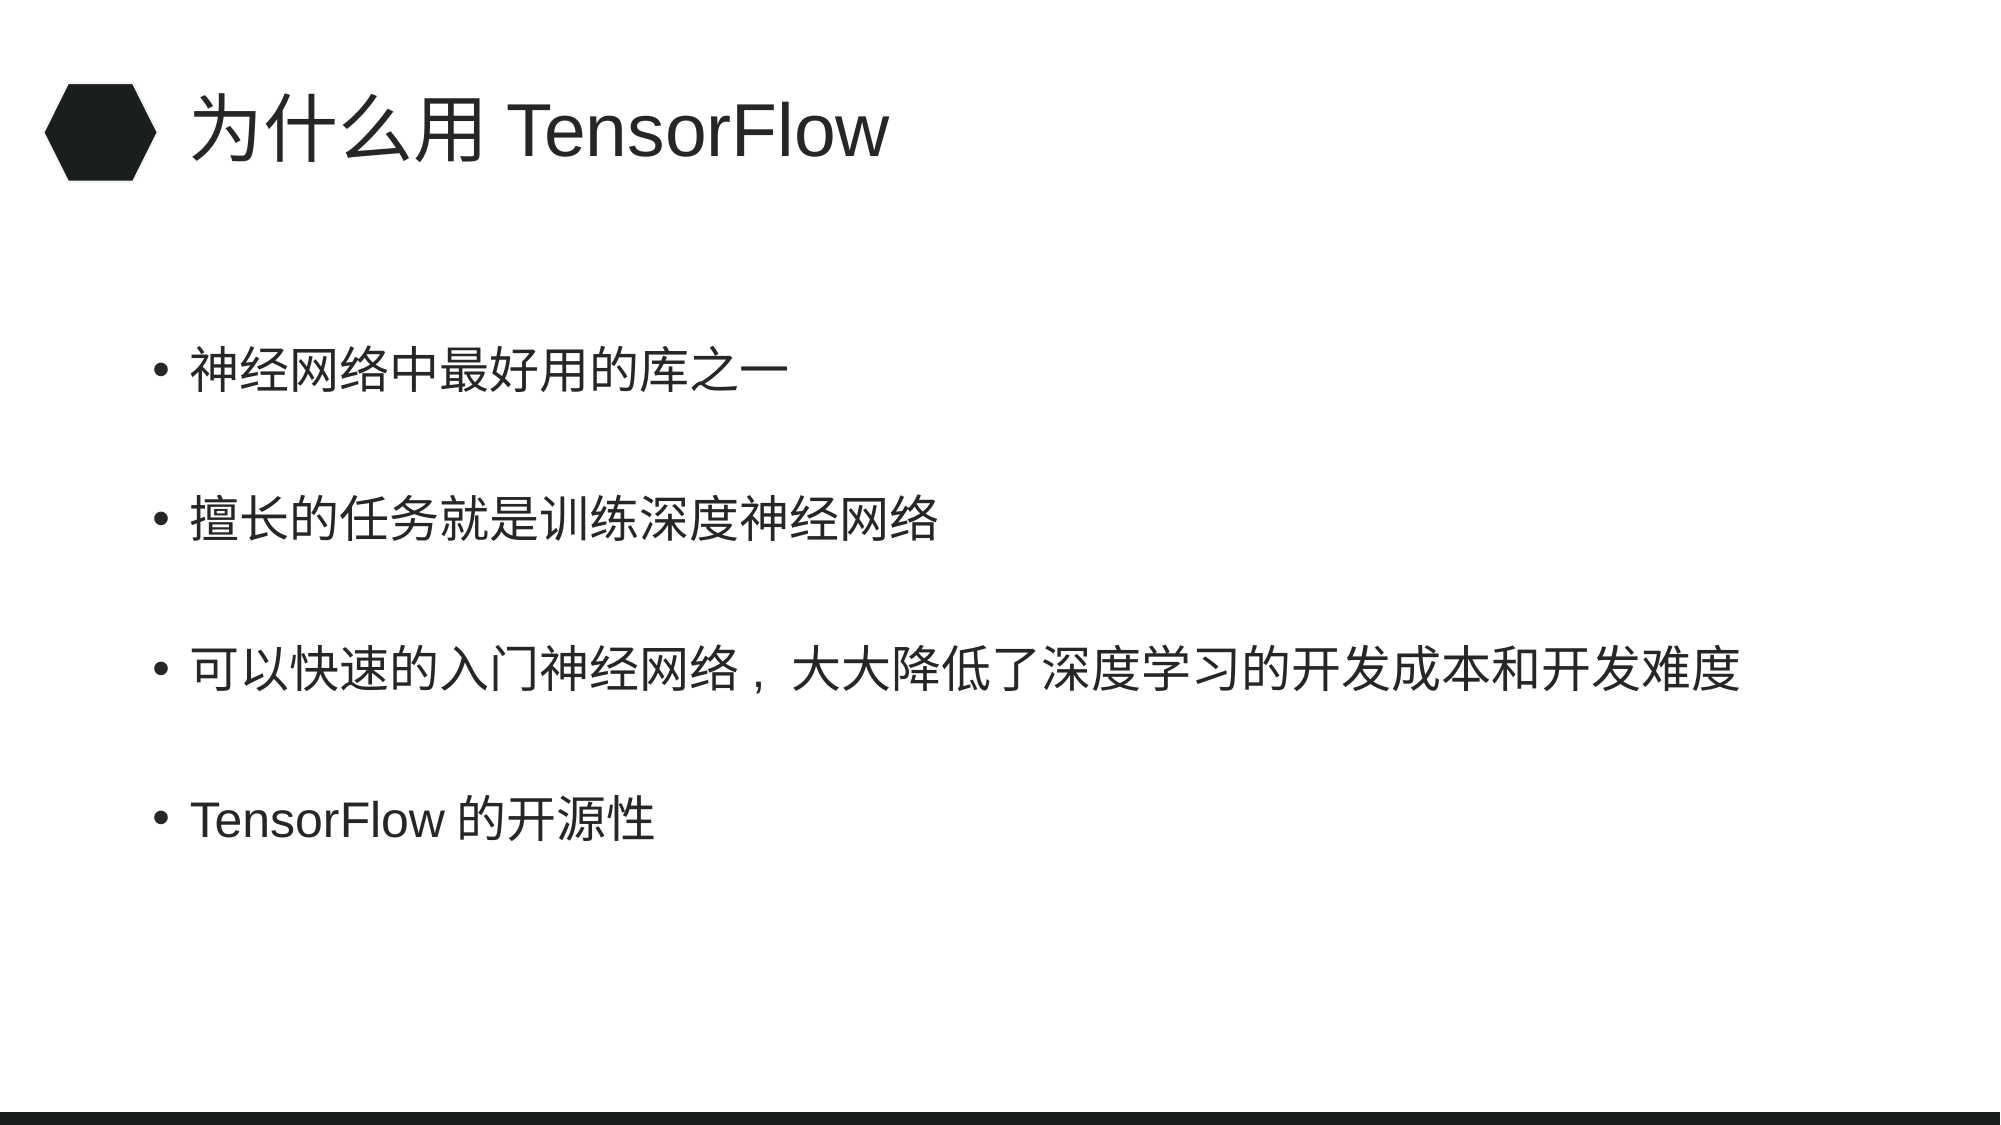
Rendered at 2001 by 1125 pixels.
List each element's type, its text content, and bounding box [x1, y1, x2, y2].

title 为什么用TensorFlow [173, 82, 1900, 182]
list 神经网络中最好用的库之一 擅长的任务就是训练深度神经网络 可以快速的入门神经网络, 大大降低了深度学习的开发成本和开发难度 TensorFlow的开源性 [137, 181, 1863, 1014]
